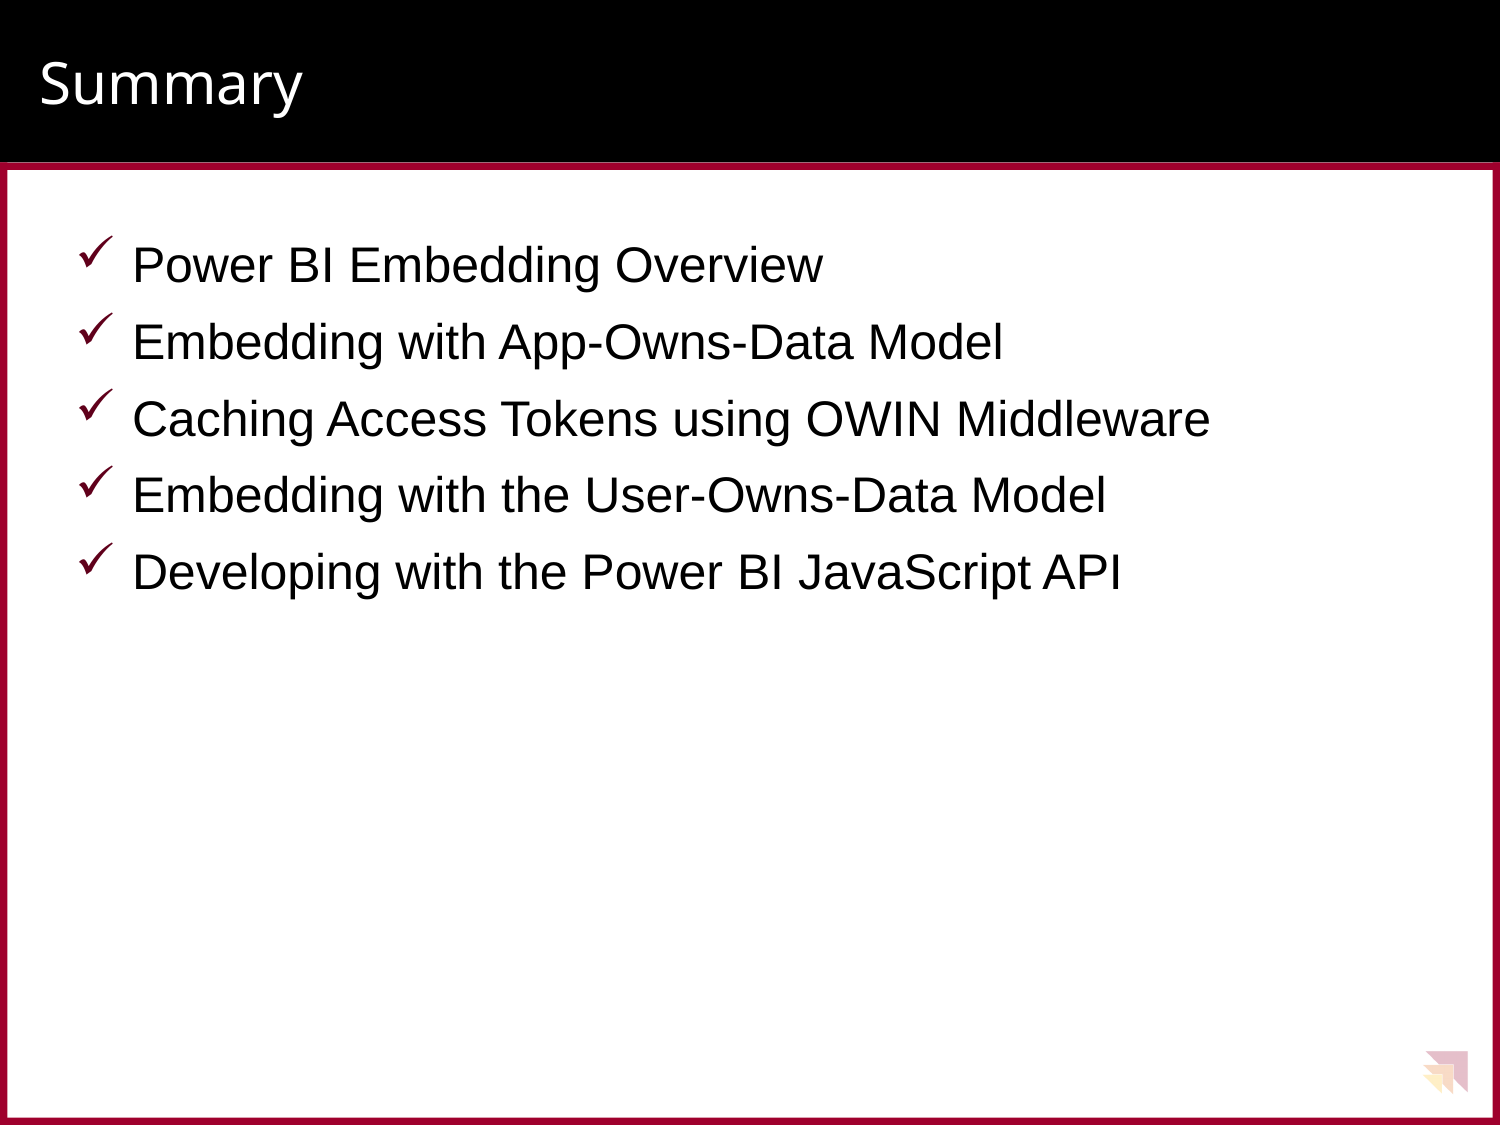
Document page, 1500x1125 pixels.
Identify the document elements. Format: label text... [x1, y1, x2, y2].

title Summary [24, 12, 1438, 150]
list Power BI Embedding Overview Embedding with App-Owns-Data Model Caching Access Tokens using OWIN Middleware Embedding with the User-Owns-Data Model Developing with the Power BI JavaScript API [60, 224, 1435, 1075]
